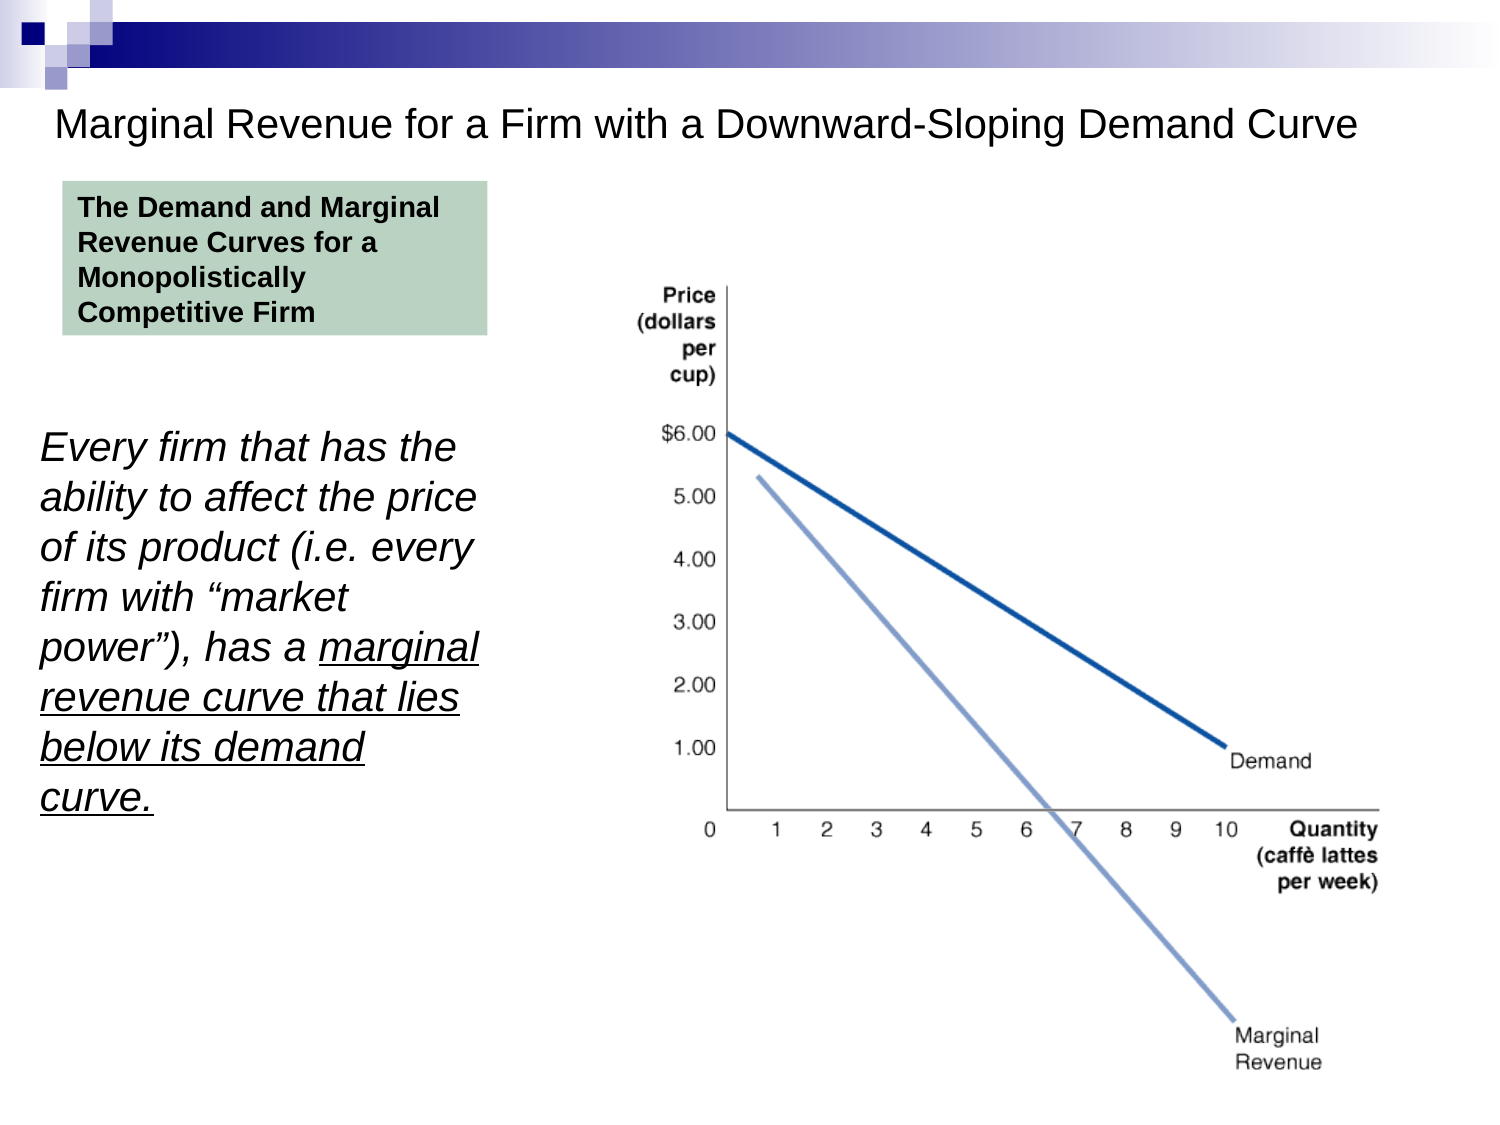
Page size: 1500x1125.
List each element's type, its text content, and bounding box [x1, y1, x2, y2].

text_box Every firm that has the ability to affect the price of its product (i.e. every firm with “market power”), has a marginal revenue curve that lies below its demand curve. [24, 412, 500, 828]
text_box The Demand and Marginal Revenue Curves for a Monopolistically Competitive Firm [62, 180, 488, 336]
text_box Marginal Revenue for a Firm with a Downward-Sloping Demand Curve [39, 89, 1413, 165]
picture [627, 277, 1391, 1081]
